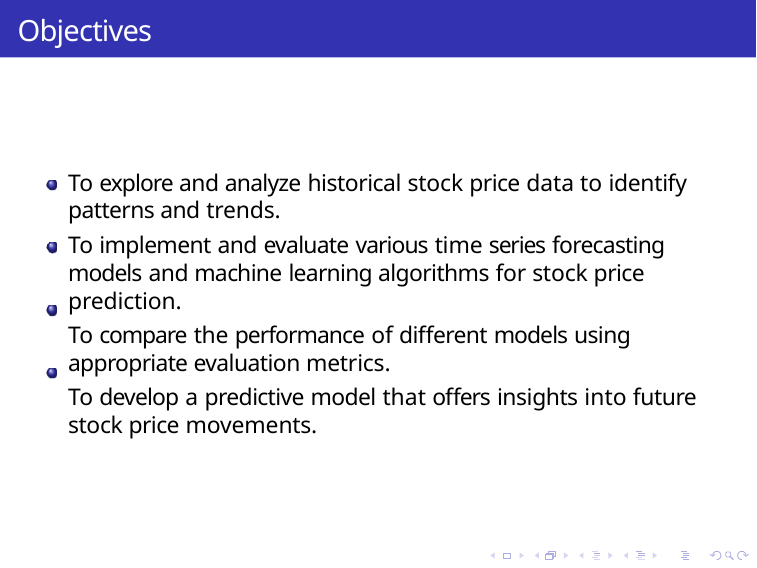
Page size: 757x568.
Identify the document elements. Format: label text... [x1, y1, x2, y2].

text_box To explore and analyze historical stock price data to identify patterns and trends. To implement and evaluate various time series forecasting models and machine learning algorithms for stock price prediction. To compare the performance of different models using appropriate evaluation metrics. To develop a predictive model that offers insights into future stock price movements. [66, 166, 735, 439]
picture [45, 305, 58, 317]
picture [45, 242, 58, 254]
title Objectives [15, 9, 487, 108]
picture [45, 367, 58, 380]
picture [45, 179, 58, 192]
